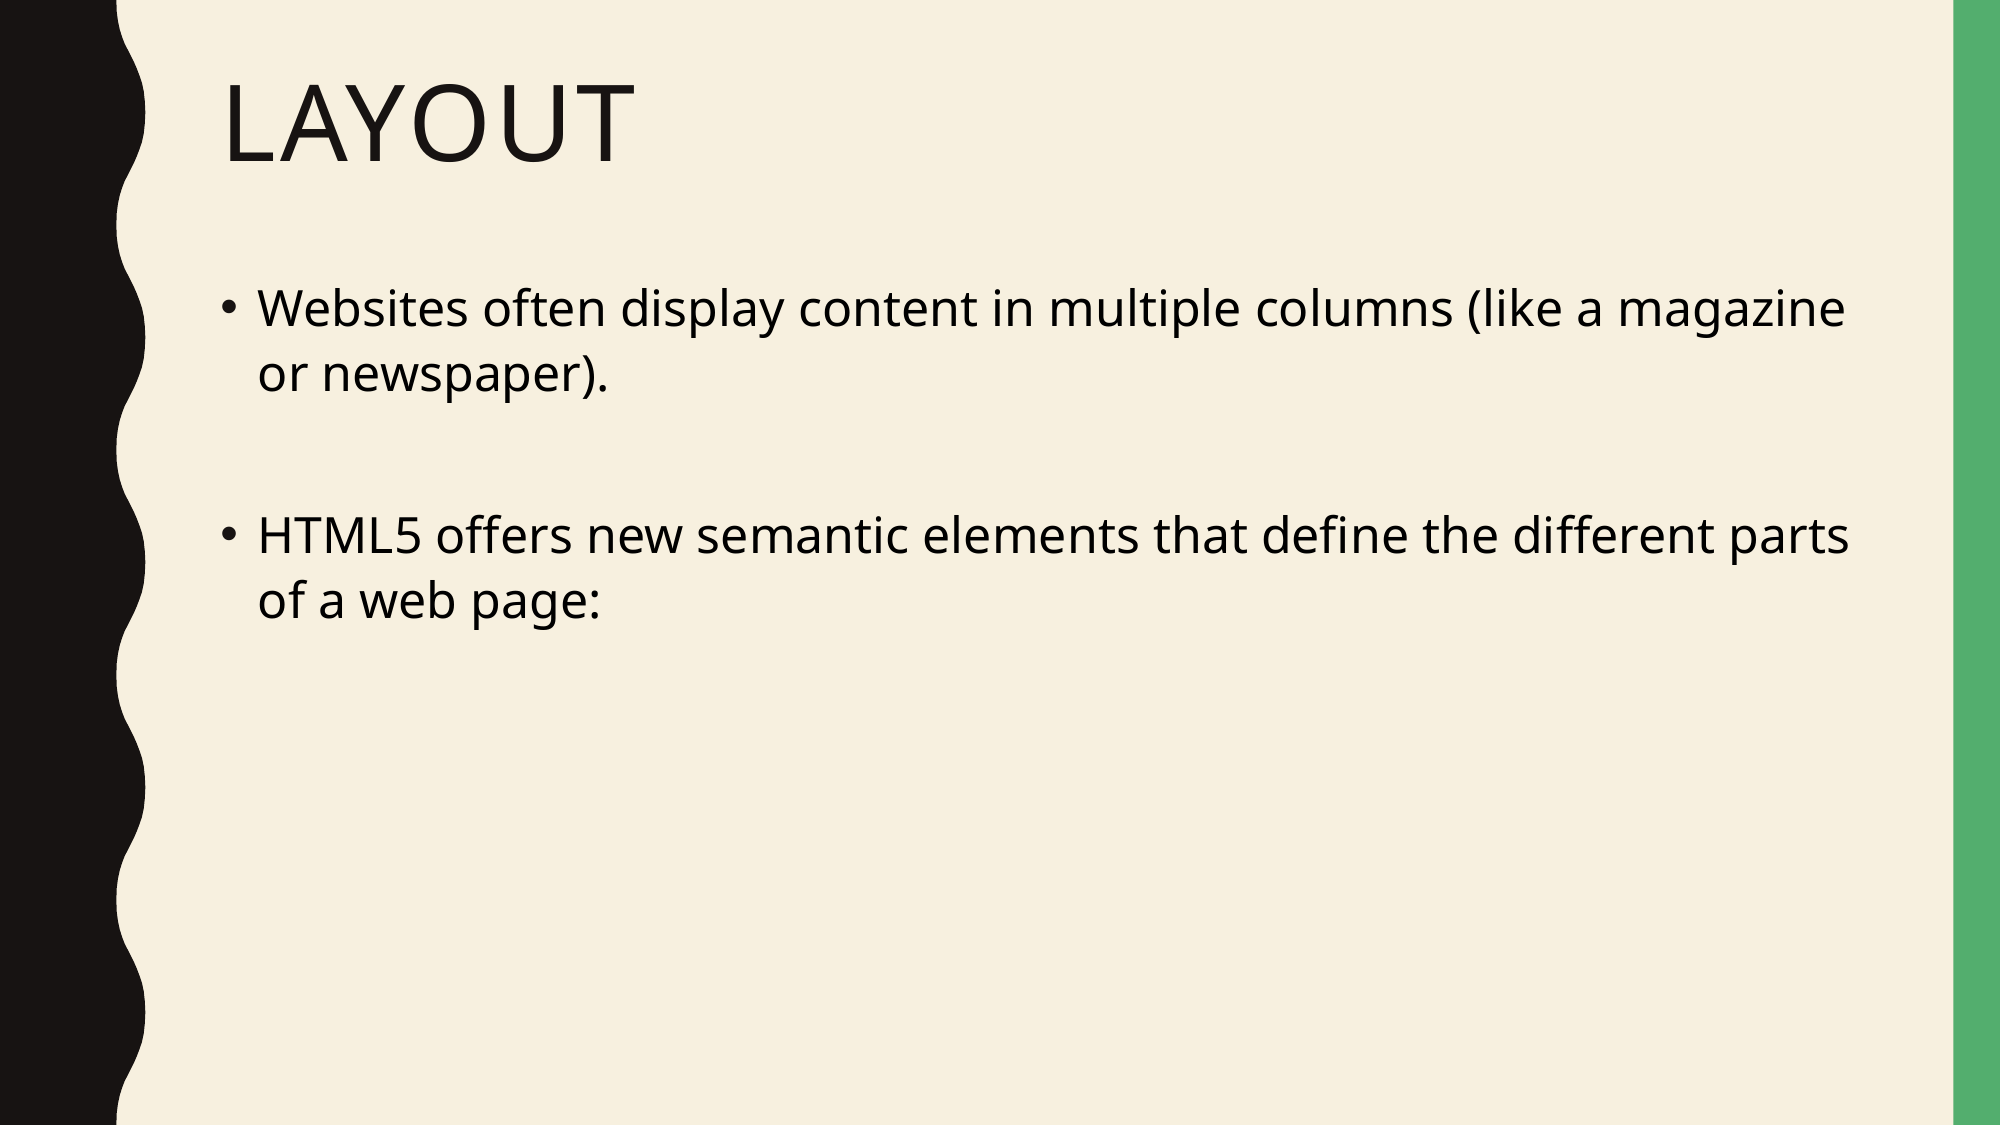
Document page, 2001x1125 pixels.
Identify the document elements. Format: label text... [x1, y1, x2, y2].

title layout [205, 62, 1875, 262]
list Websites often display content in multiple columns (like a magazine or newspaper). HTML5 offers new semantic elements that define the different parts of a web page: [205, 262, 1875, 1023]
